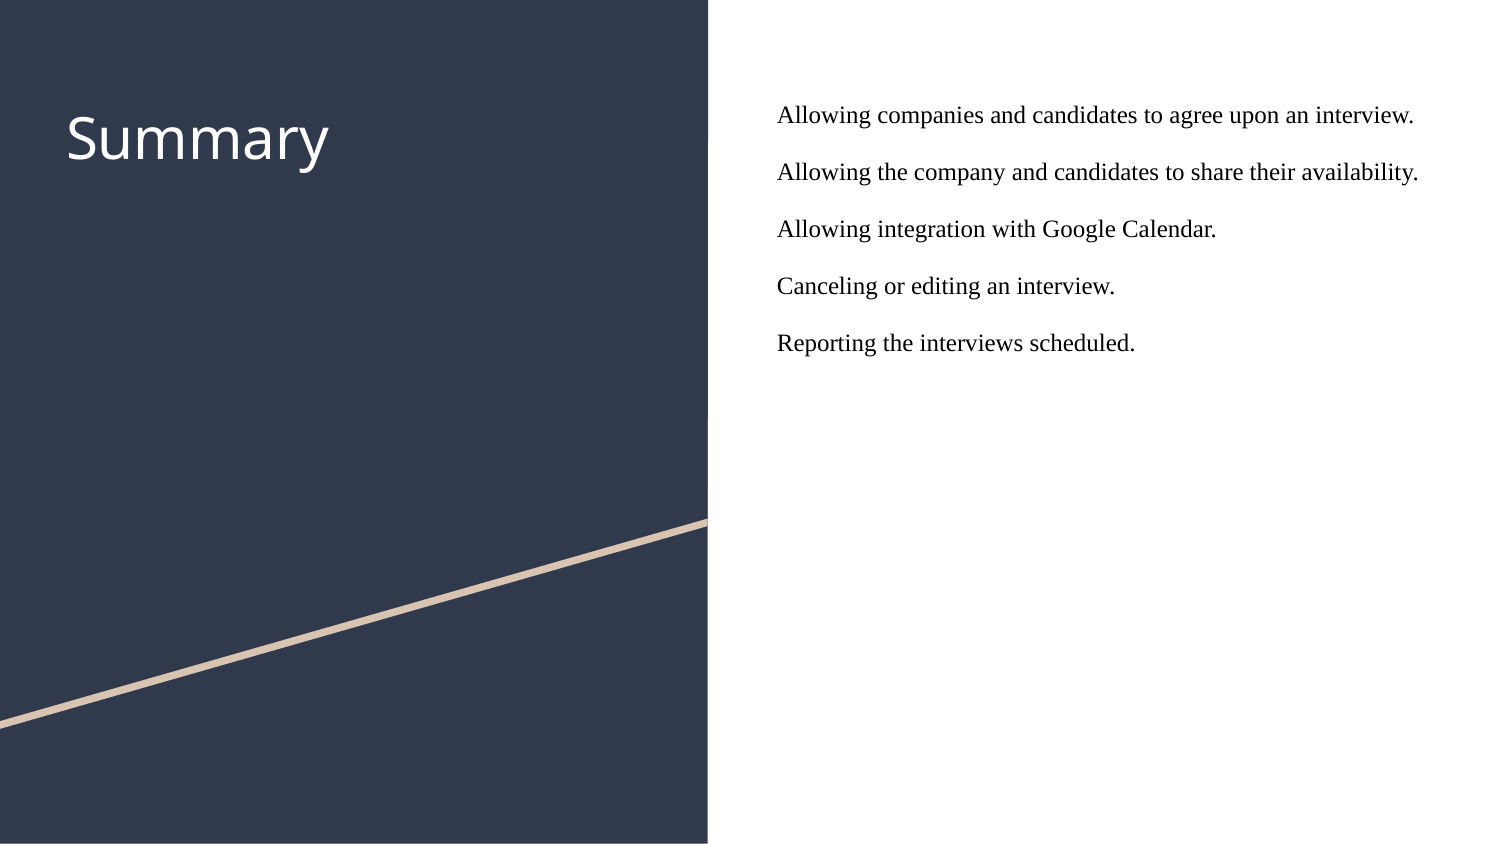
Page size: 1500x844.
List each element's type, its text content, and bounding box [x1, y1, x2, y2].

list Allowing companies and candidates to agree upon an interview. Allowing the company and candidates to share their availability. Allowing integration with Google Calendar. Canceling or editing an interview. Reporting the interviews scheduled. [761, 82, 1446, 755]
title Summary [51, 82, 660, 494]
